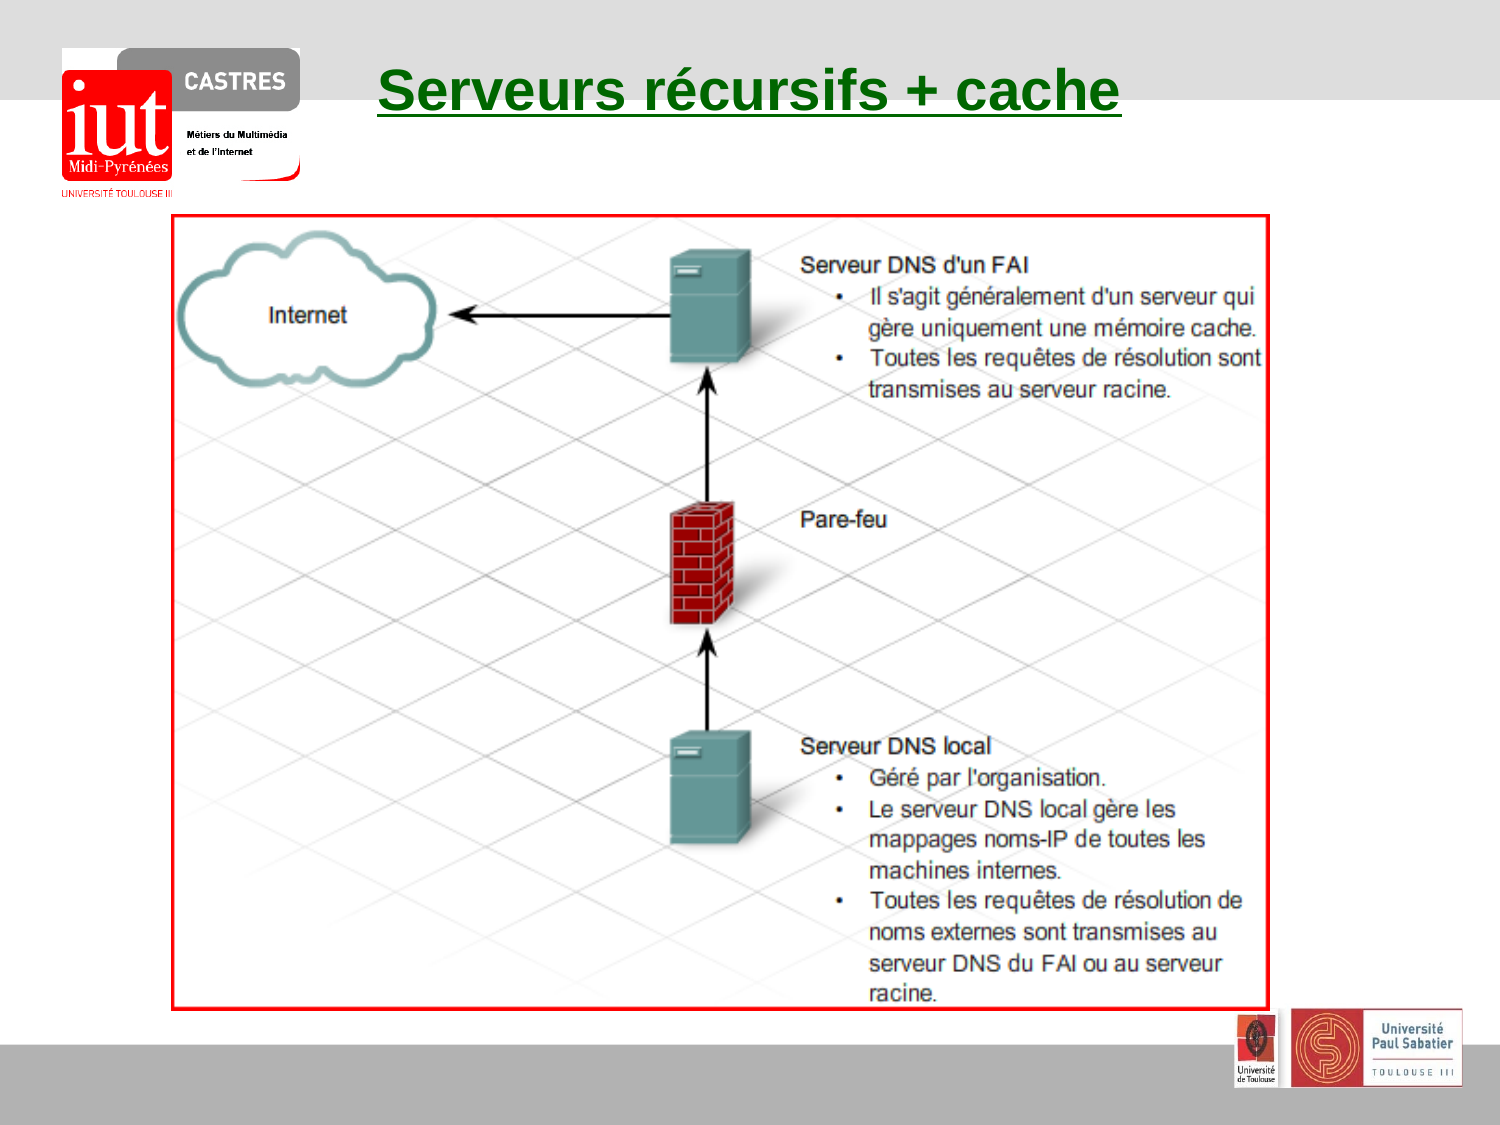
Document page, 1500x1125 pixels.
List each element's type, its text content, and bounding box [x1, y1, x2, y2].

picture [1234, 1003, 1463, 1088]
picture [62, 48, 75, 197]
title Serveurs récursifs + cache [75, 45, 1425, 233]
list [170, 213, 1270, 1011]
